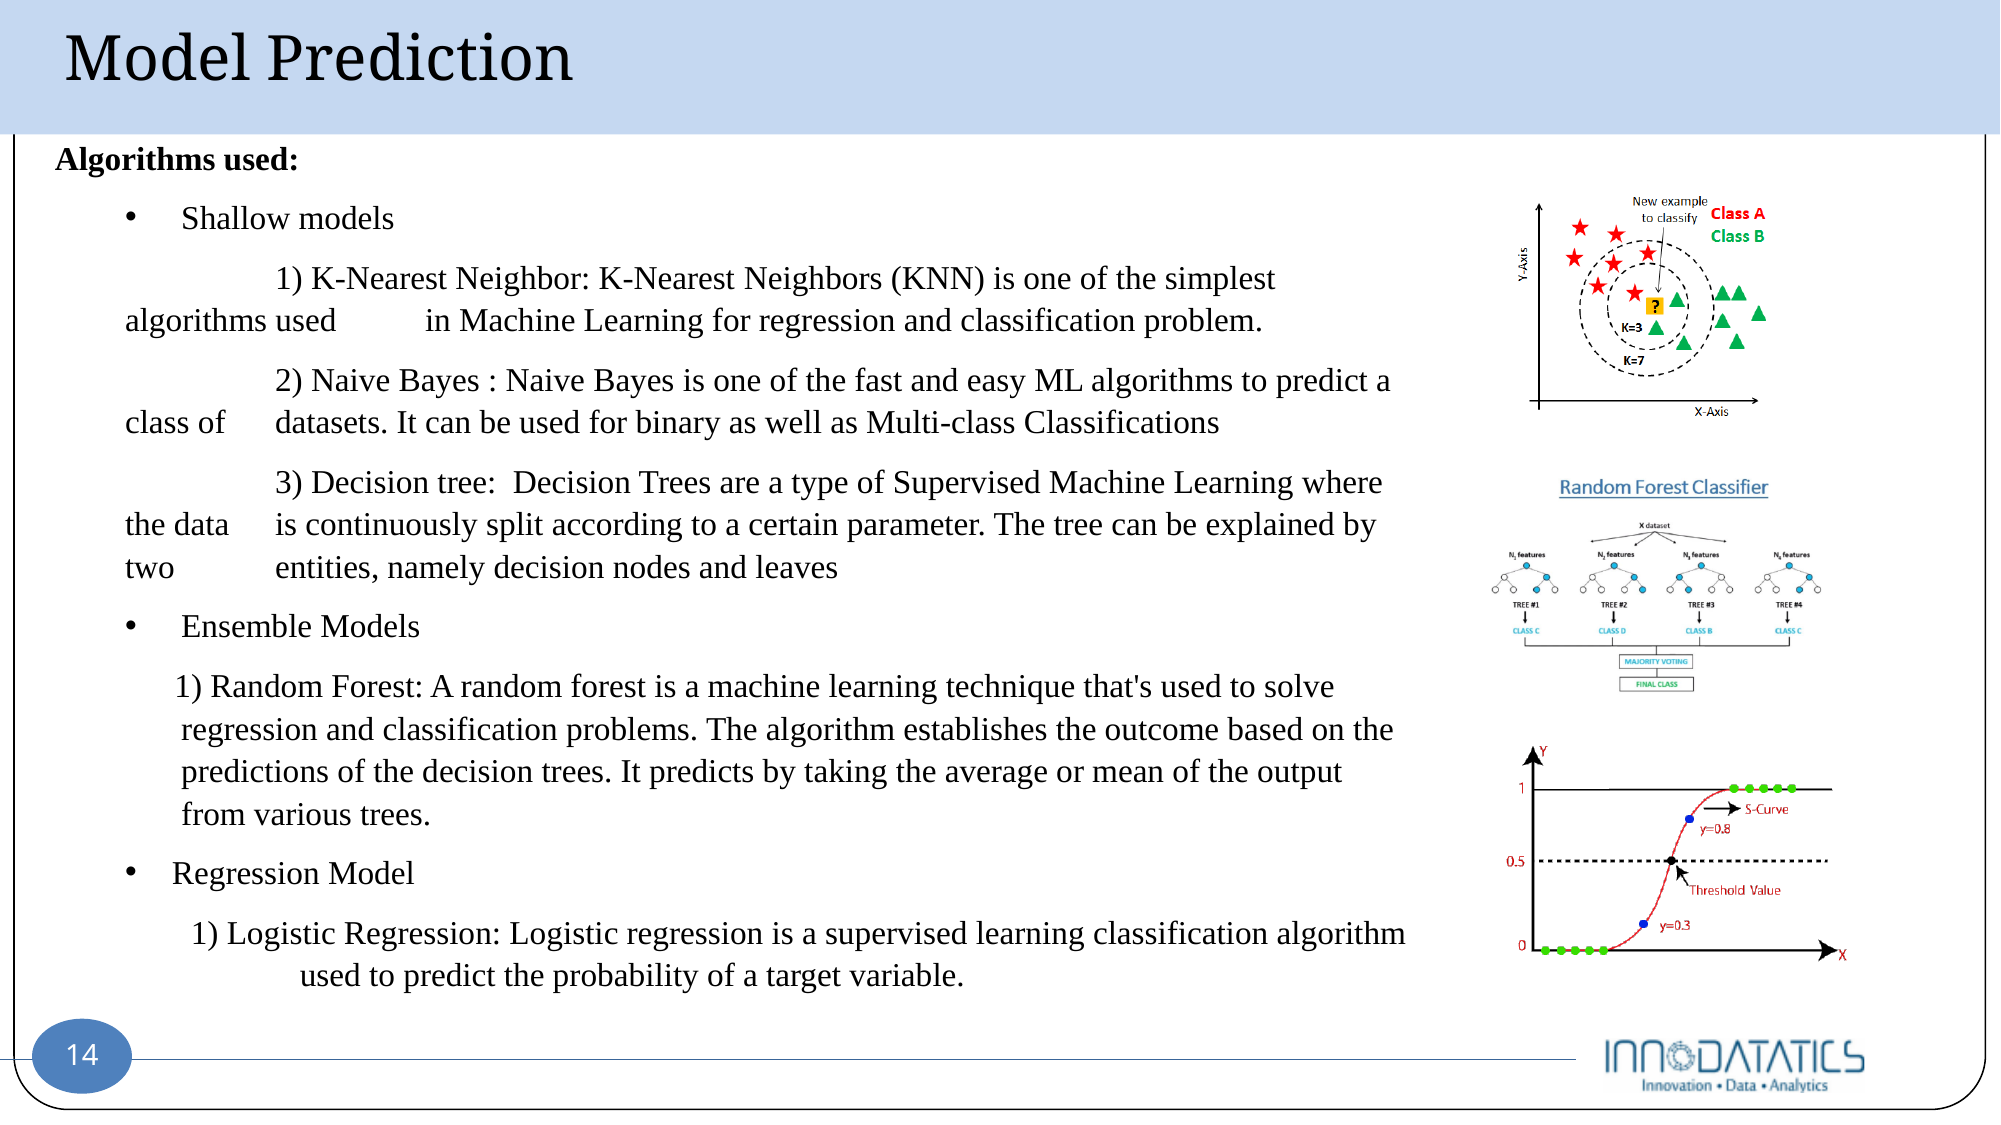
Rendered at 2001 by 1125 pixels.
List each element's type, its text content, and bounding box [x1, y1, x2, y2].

picture [1499, 189, 1795, 442]
slide_number ‹#› [32, 1018, 132, 1094]
picture [1427, 461, 1870, 701]
picture [1603, 1038, 1865, 1093]
title Model Prediction [49, 0, 1763, 157]
picture [1494, 741, 1865, 965]
text_box Algorithms used: Shallow models 1) K-Nearest Neighbor: K-Nearest Neighbors (KNN) is one of the simplest algorithms used in Machine Learning for regression and classification problem. 2) Naive Bayes : Naive Bayes is one of the fast and easy ML algorithms to predict a class of datasets. It can be used for binary as well as Multi-class Classifications 3) Decision tree: Decision Trees are a type of Supervised Machine Learning where the data is continuously split according to a certain parameter. The tree can be explained by two entities, namely decision nodes and leaves Ensemble Models 1) Random Forest: A random forest is a machine learning technique that's used to solve regression and classification problems. The algorithm establishes the outcome based on the predictions of the decision trees. It predicts by taking the average or mean of the output from various trees. Regression Model 1) Logistic Regression: Logistic regression is a supervised learning classification algorithm used to predict the probability of a target variable. [21, 134, 1417, 1125]
